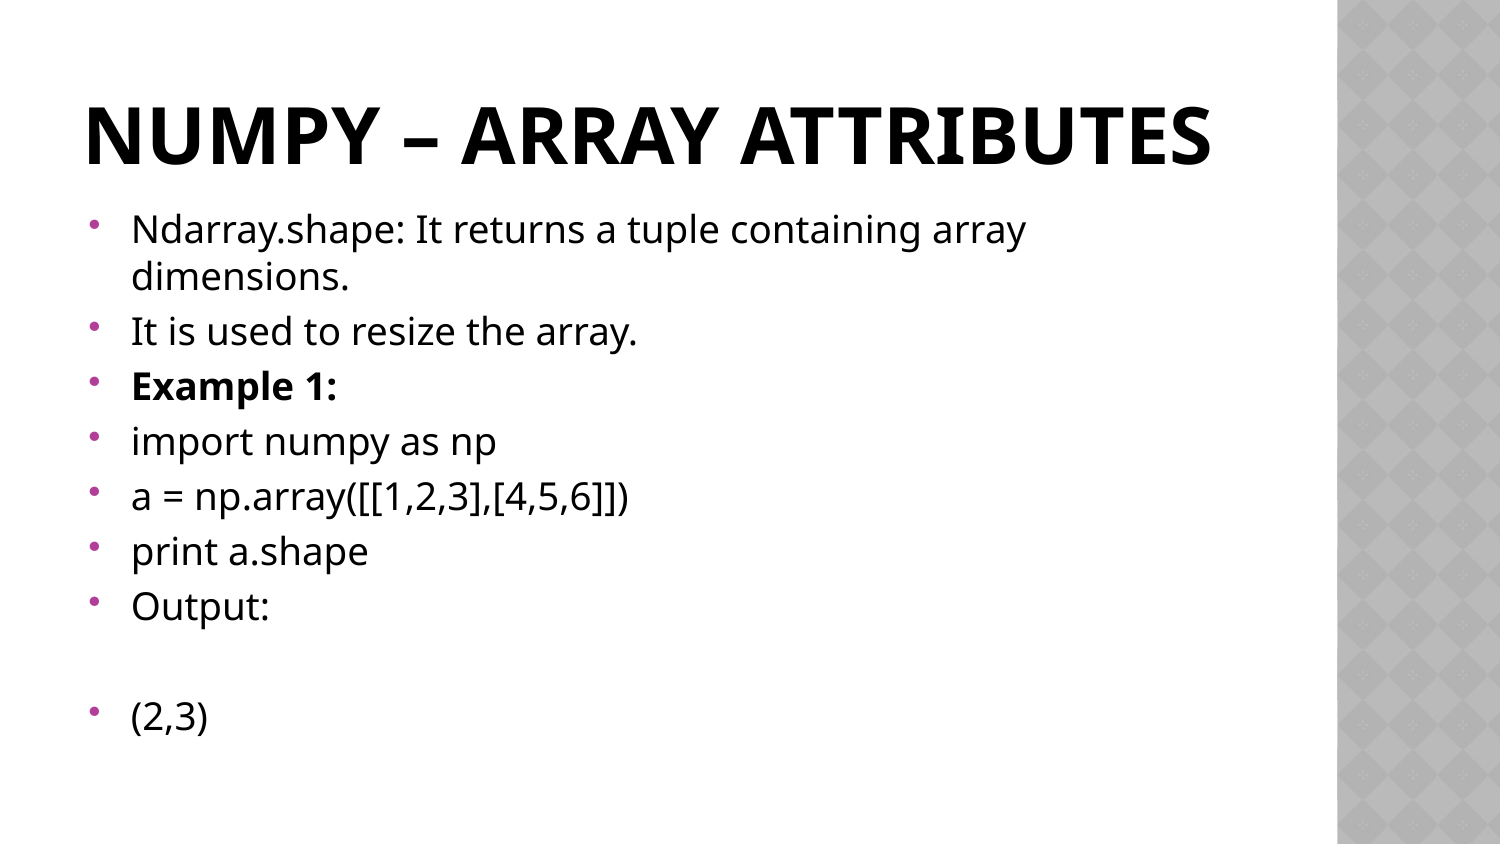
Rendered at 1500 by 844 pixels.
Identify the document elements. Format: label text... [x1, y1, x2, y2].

title Numpy – array attributes [75, 39, 1263, 180]
list Ndarray.shape: It returns a tuple containing array dimensions. It is used to resize the array. Example 1: import numpy as np a = np.array([[1,2,3],[4,5,6]]) print a.shape Output: (2,3) [75, 198, 1263, 795]
